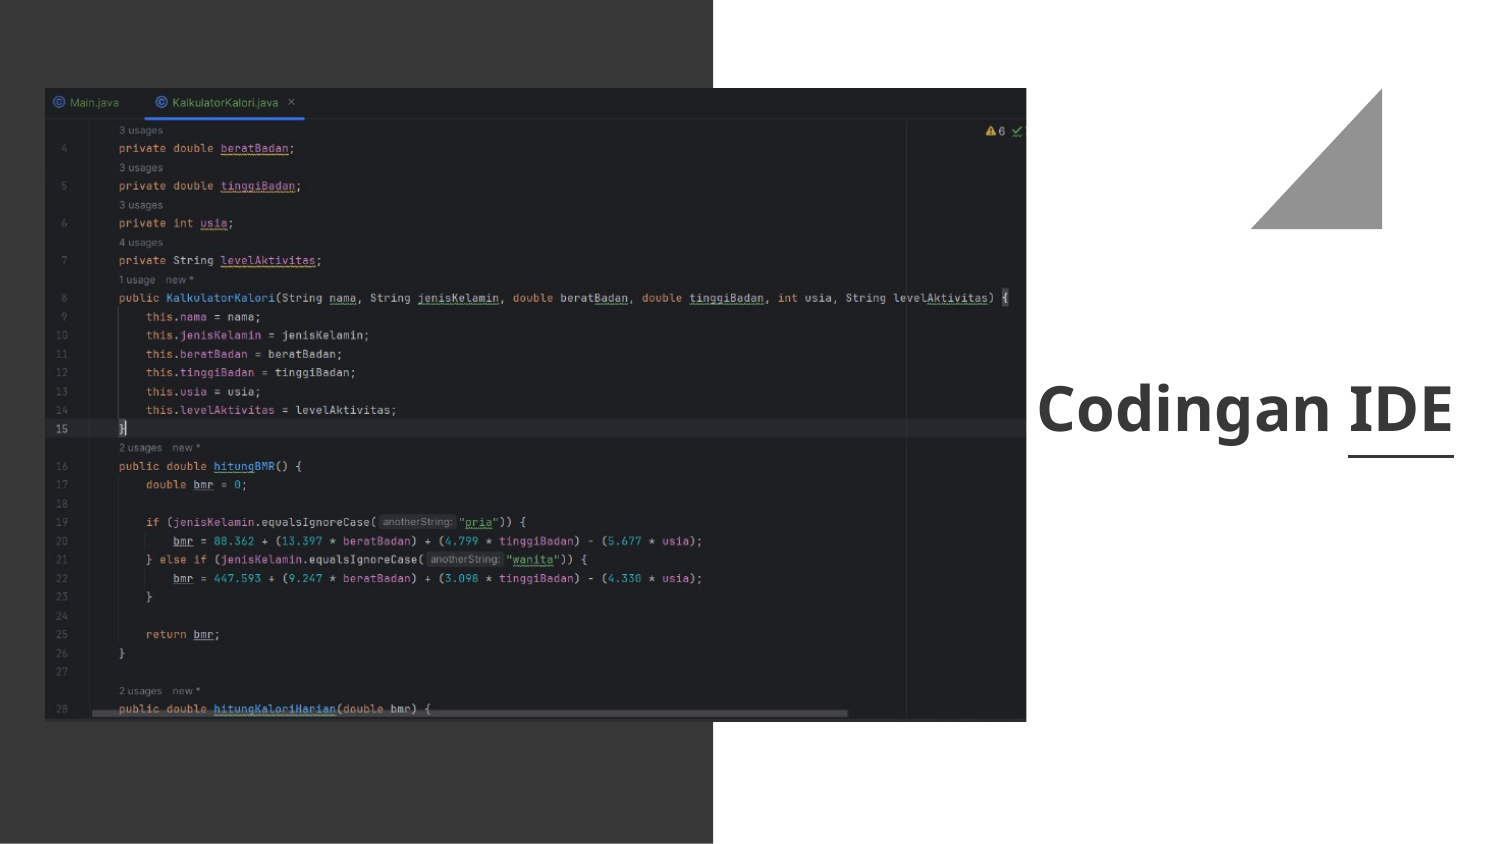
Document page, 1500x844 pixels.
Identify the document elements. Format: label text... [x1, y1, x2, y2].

picture [44, 88, 1027, 722]
text_box [1250, 88, 1383, 230]
title Codingan IDE [1031, 343, 1470, 430]
